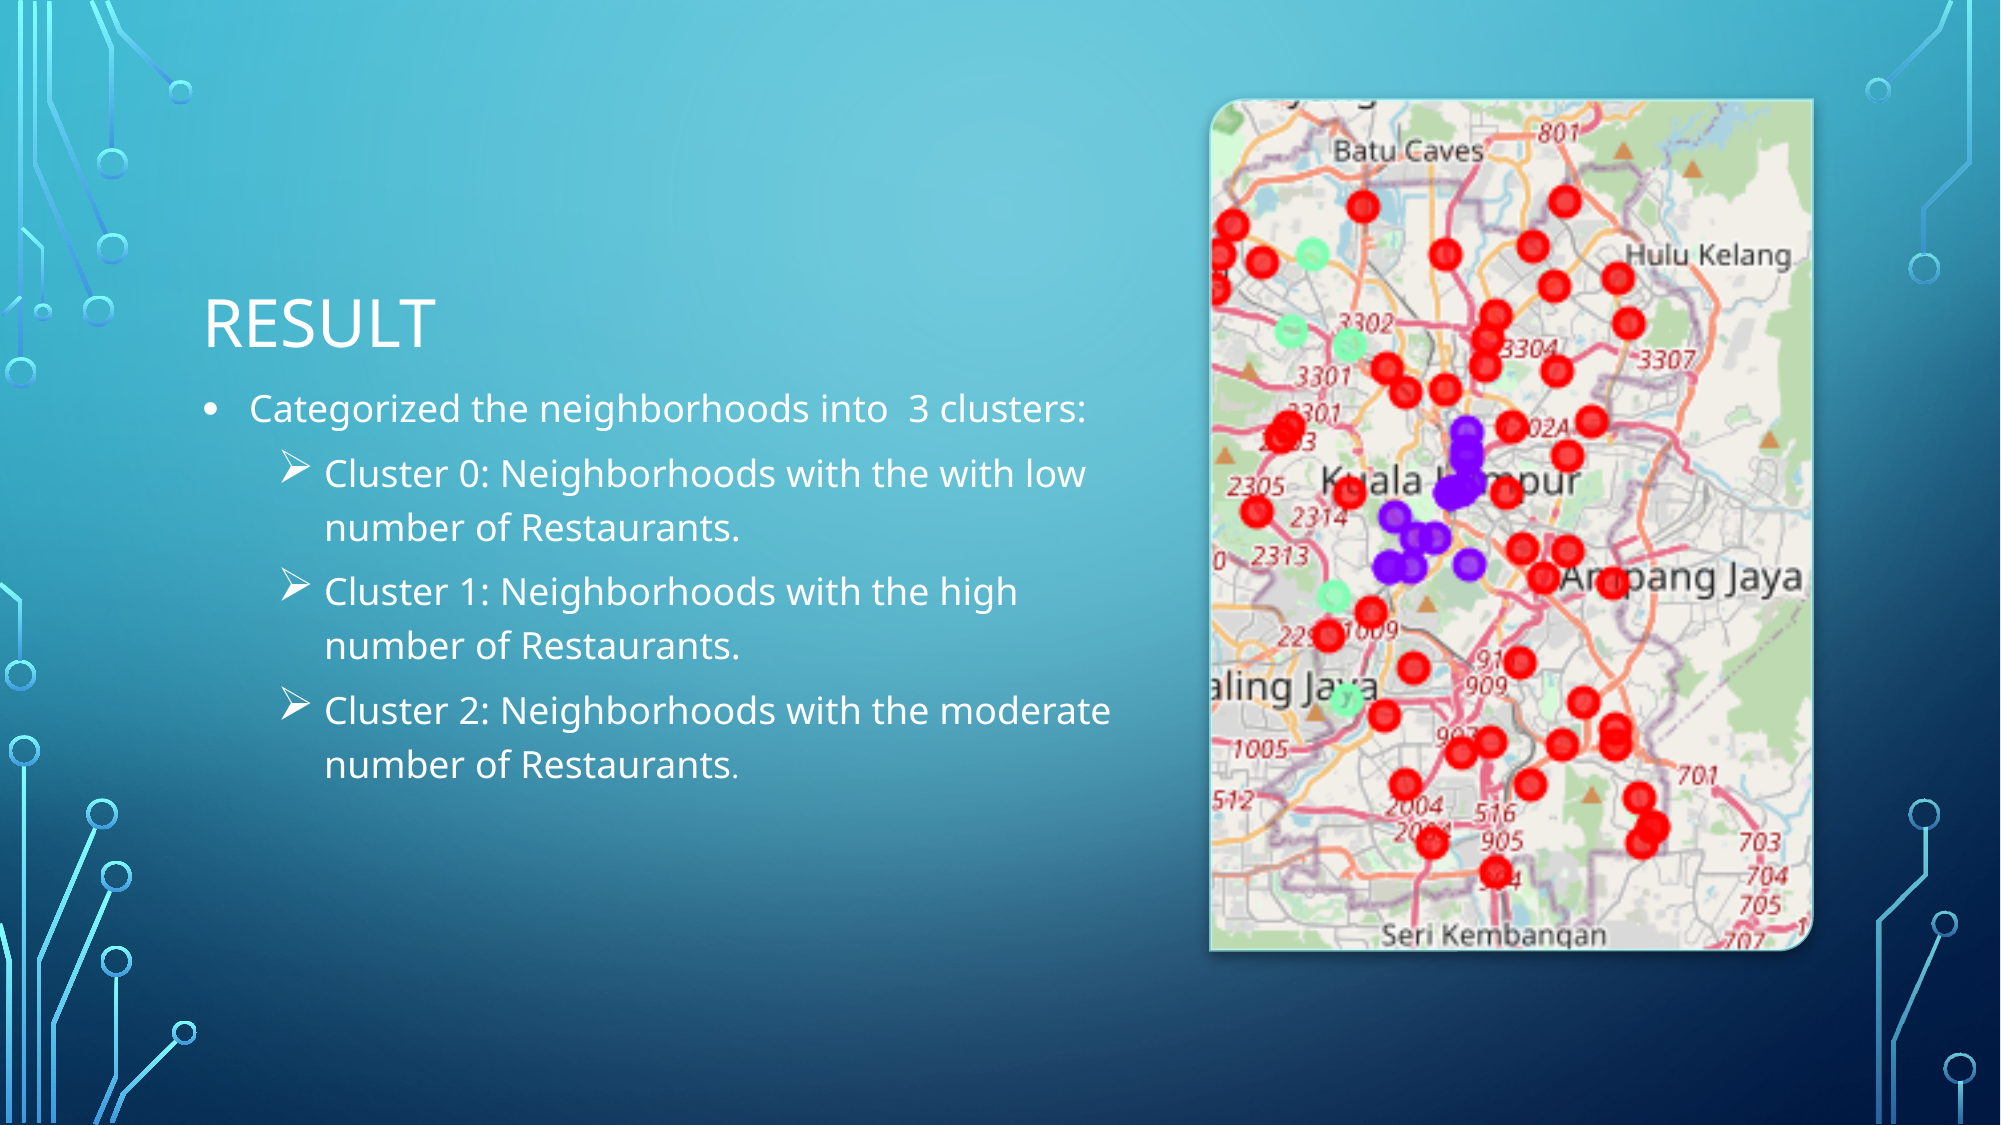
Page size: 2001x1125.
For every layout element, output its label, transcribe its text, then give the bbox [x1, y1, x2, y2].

picture [1210, 99, 1813, 951]
list Categorized the neighborhoods into 3 clusters: Cluster 0: Neighborhoods with the with low number of Restaurants. Cluster 1: Neighborhoods with the high number of Restaurants. Cluster 2: Neighborhoods with the moderate number of Restaurants. [187, 369, 1161, 950]
title RESULT [187, 99, 1161, 369]
